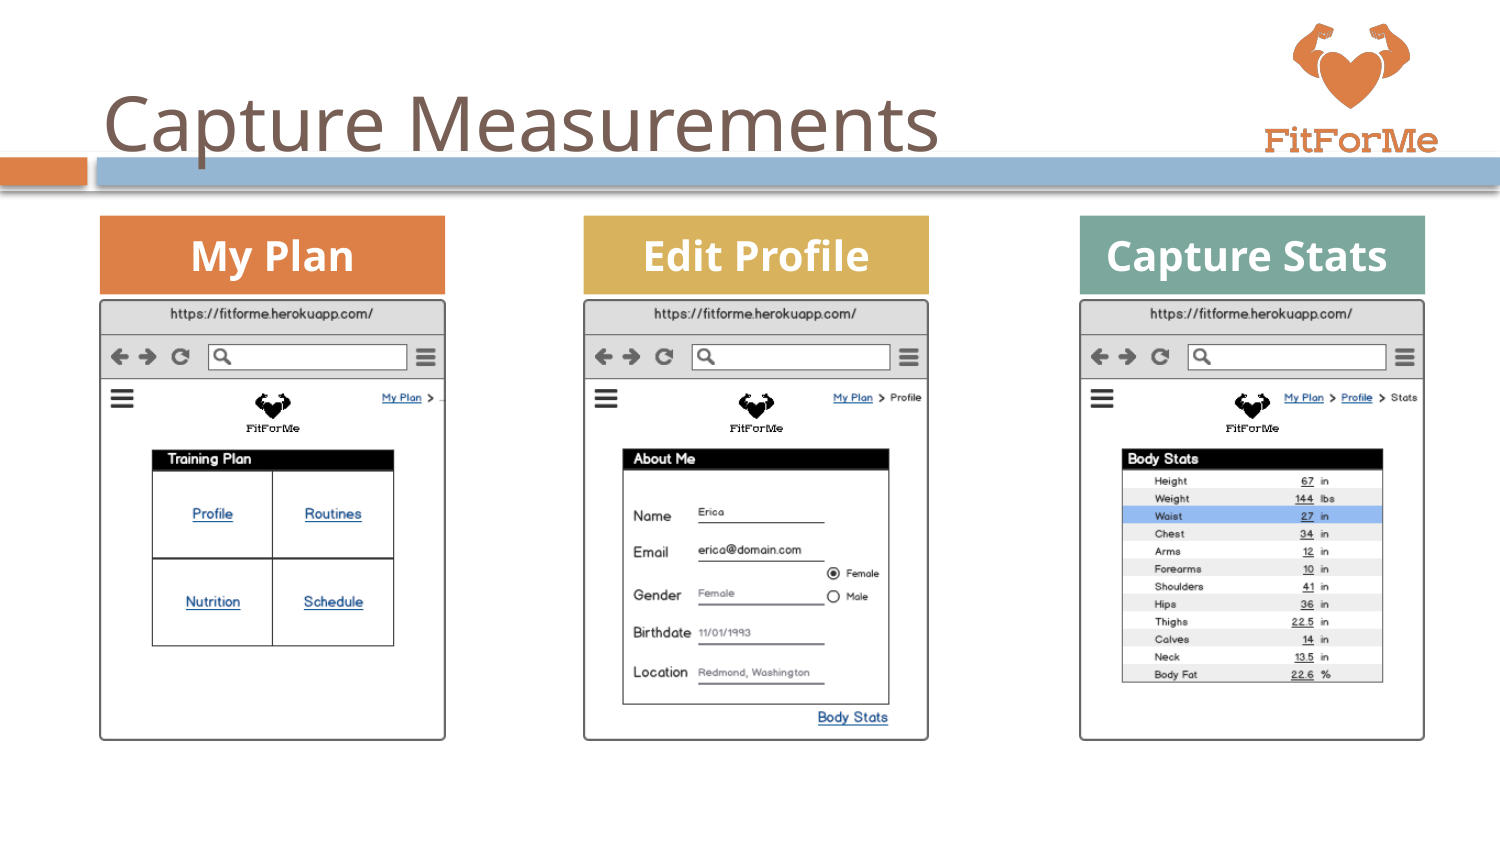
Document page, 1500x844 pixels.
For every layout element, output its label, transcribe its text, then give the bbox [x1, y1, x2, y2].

list My Plan [99, 215, 446, 295]
text_box Capture Stats [1079, 215, 1426, 295]
picture [1079, 299, 1426, 741]
title Capture Measurements [87, 67, 1425, 175]
list Edit Profile [583, 215, 929, 295]
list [99, 299, 446, 741]
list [583, 299, 930, 741]
picture [1254, 12, 1449, 164]
